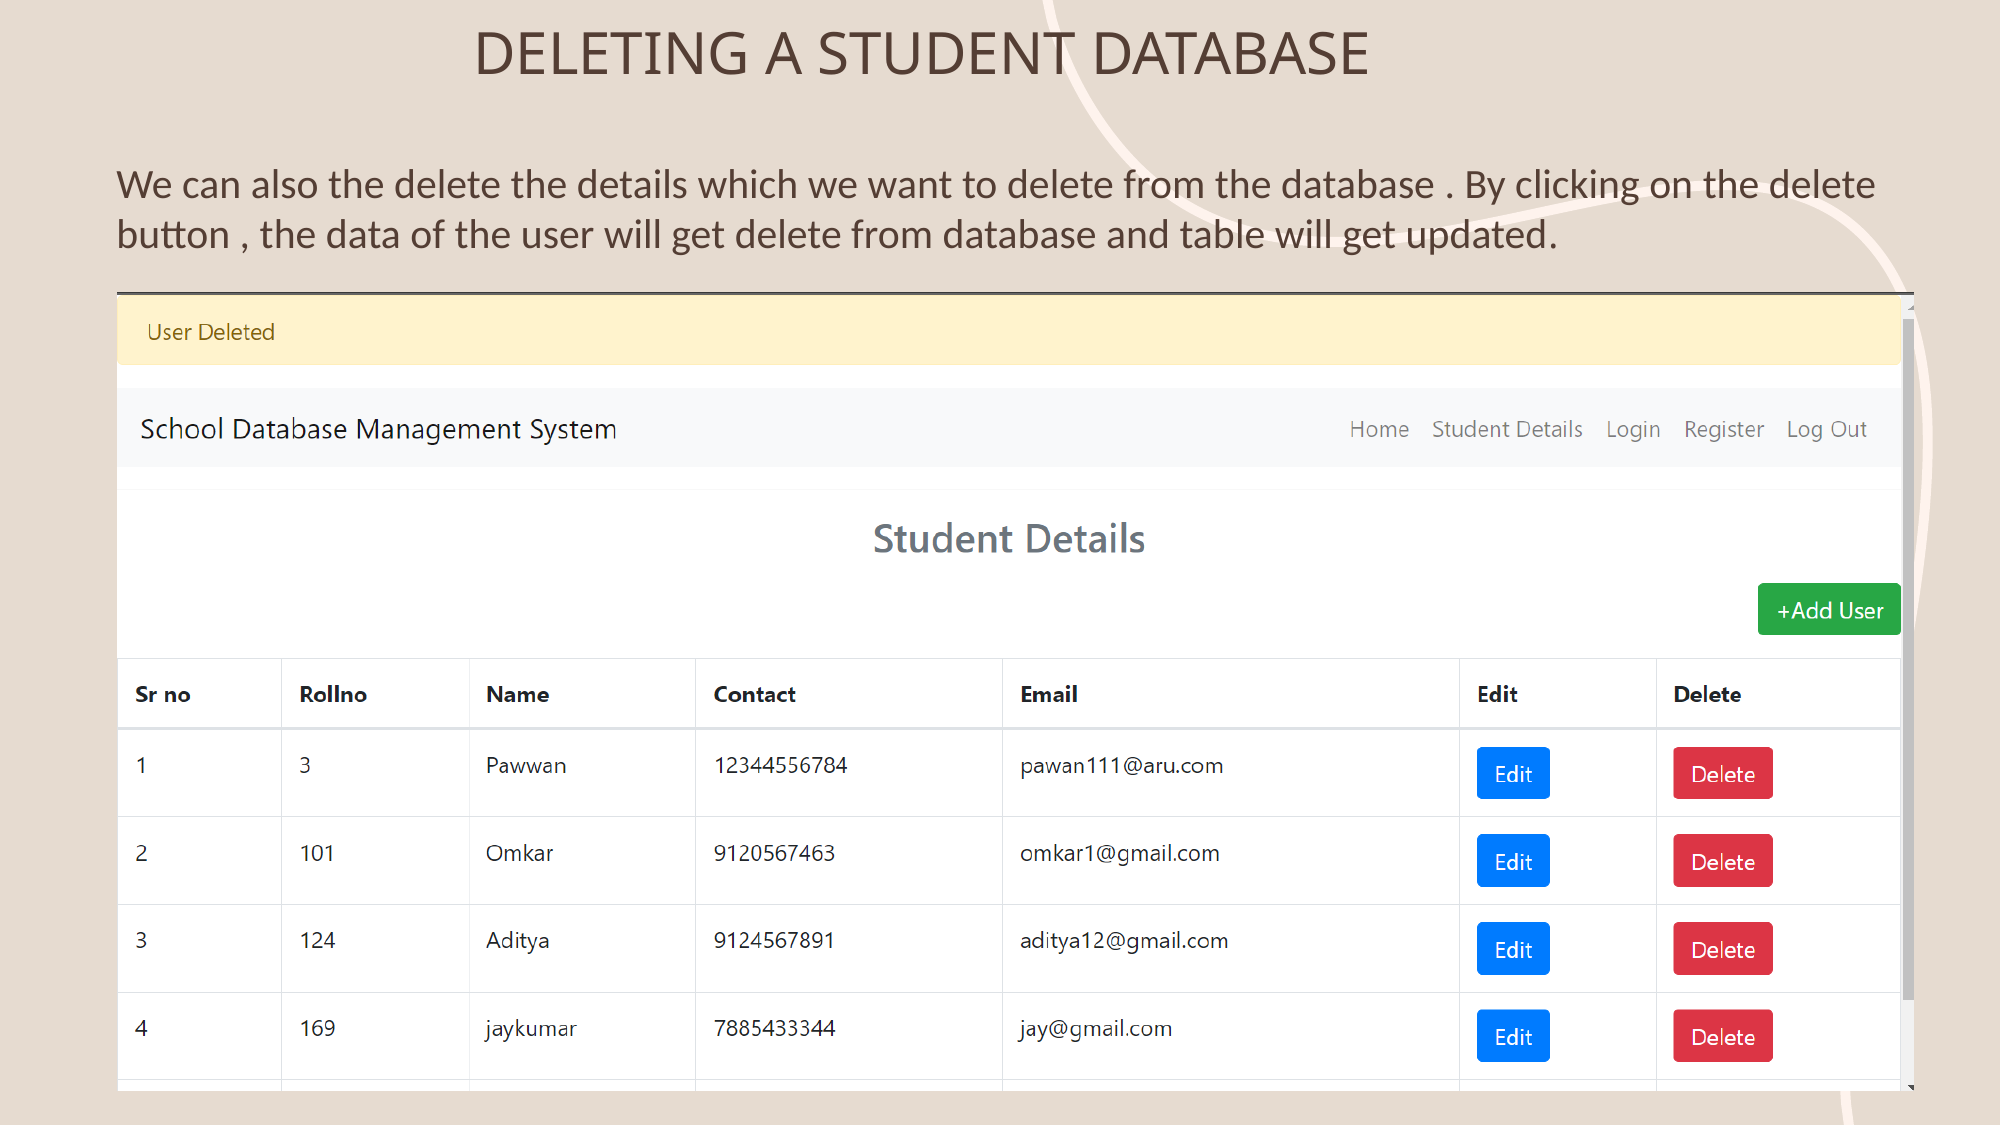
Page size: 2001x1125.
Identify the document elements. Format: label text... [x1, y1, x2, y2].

picture [117, 292, 1914, 1091]
title DELETING A STUDENT DATABASE [59, 0, 1785, 111]
text_box We can also the delete the details which we want to delete from the database . By clicking on the delete button , the data of the user will get delete from database and table will get updated. [101, 149, 1899, 265]
